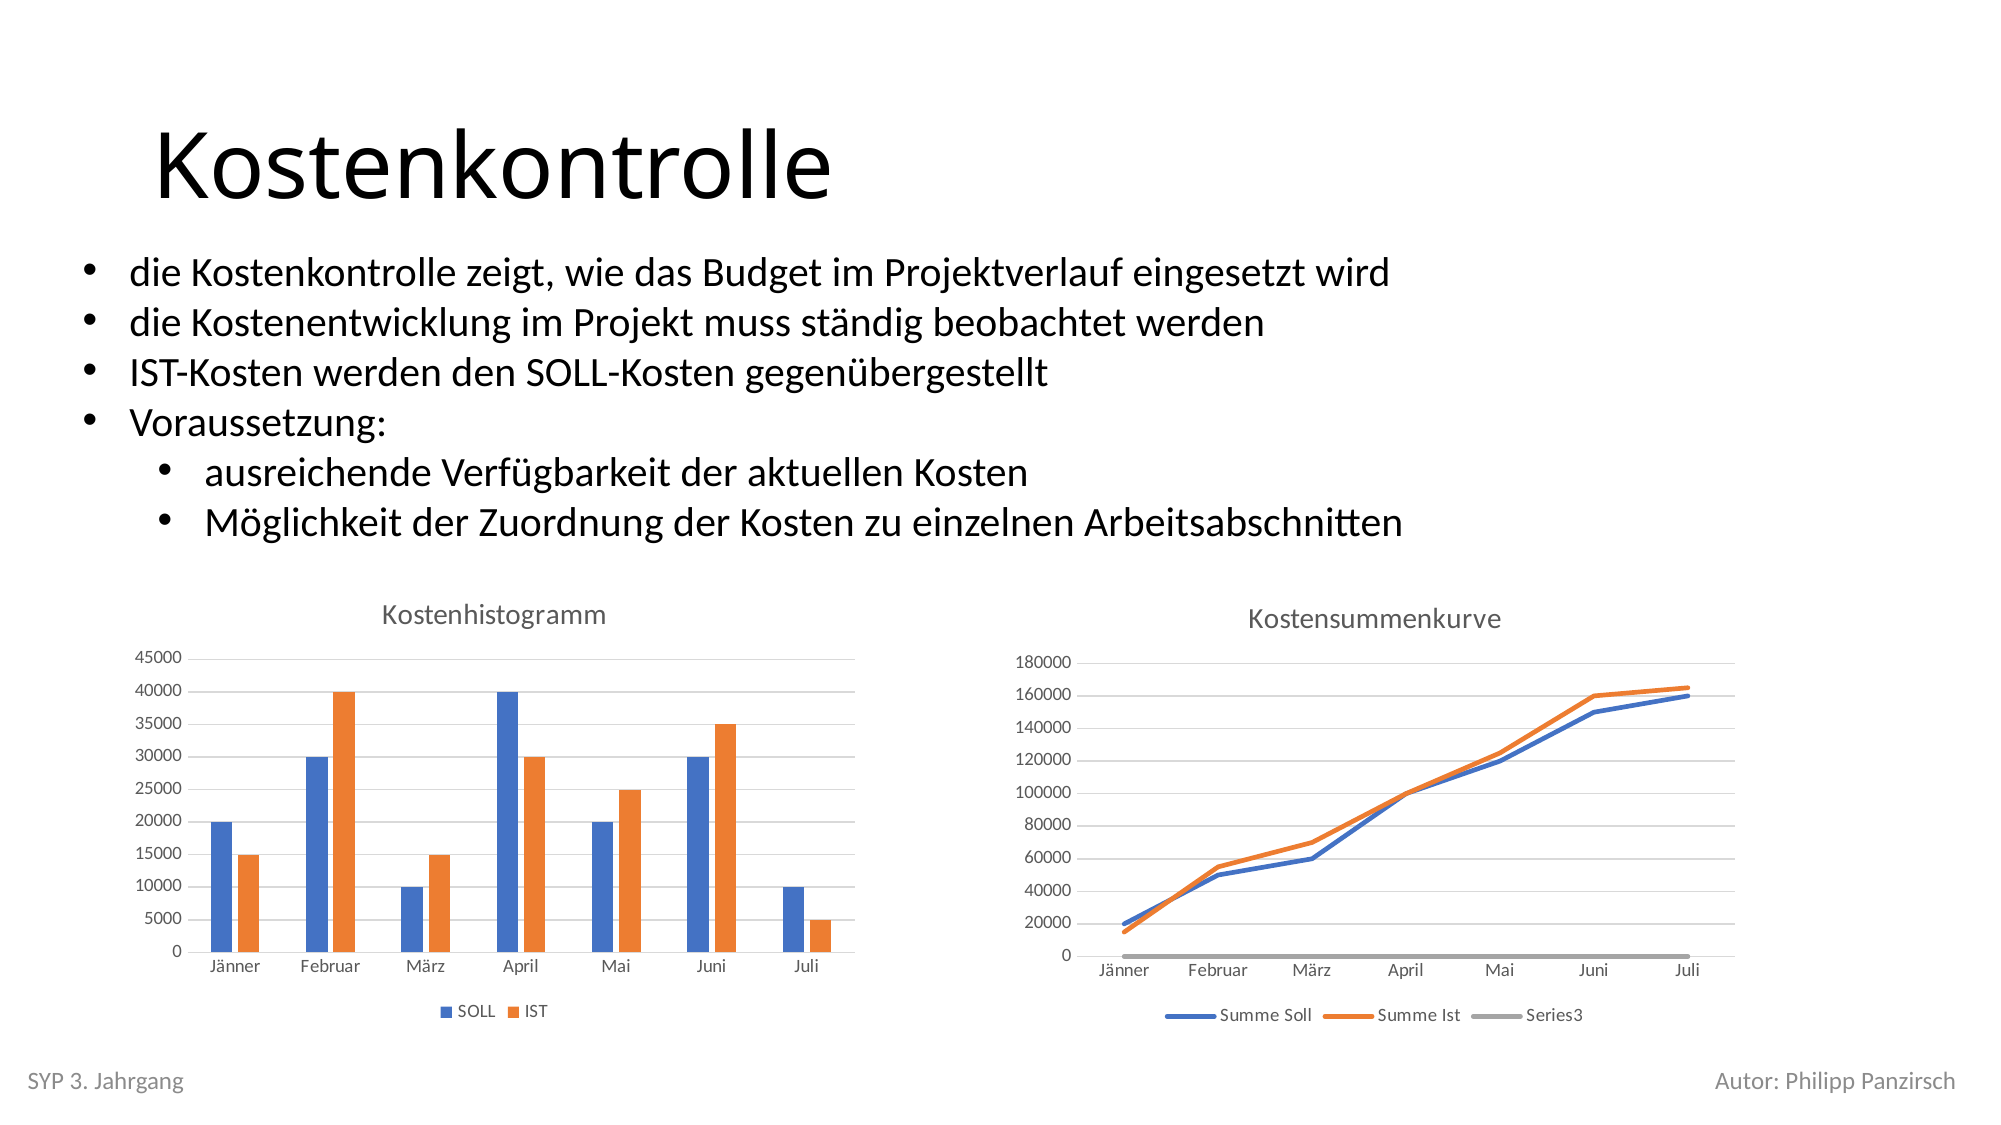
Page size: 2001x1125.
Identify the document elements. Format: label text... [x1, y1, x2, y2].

title Kostenkontrolle [137, 59, 1863, 237]
chart [999, 580, 1750, 1032]
footer SYP 3. Jahrgang [12, 1049, 688, 1110]
text_box Autor: Philipp Panzirsch [1296, 1049, 1972, 1110]
chart [119, 576, 870, 1028]
text_box die Kostenkontrolle zeigt, wie das Budget im Projektverlauf eingesetzt wird die Kostenentwicklung im Projekt muss ständig beobachtet werden IST-Kosten werden den SOLL-Kosten gegenübergestellt Voraussetzung: ausreichende Verfügbarkeit der aktuellen Kosten Möglichkeit der Zuordnung der Kosten zu einzelnen Arbeitsabschnitten [67, 237, 1972, 552]
